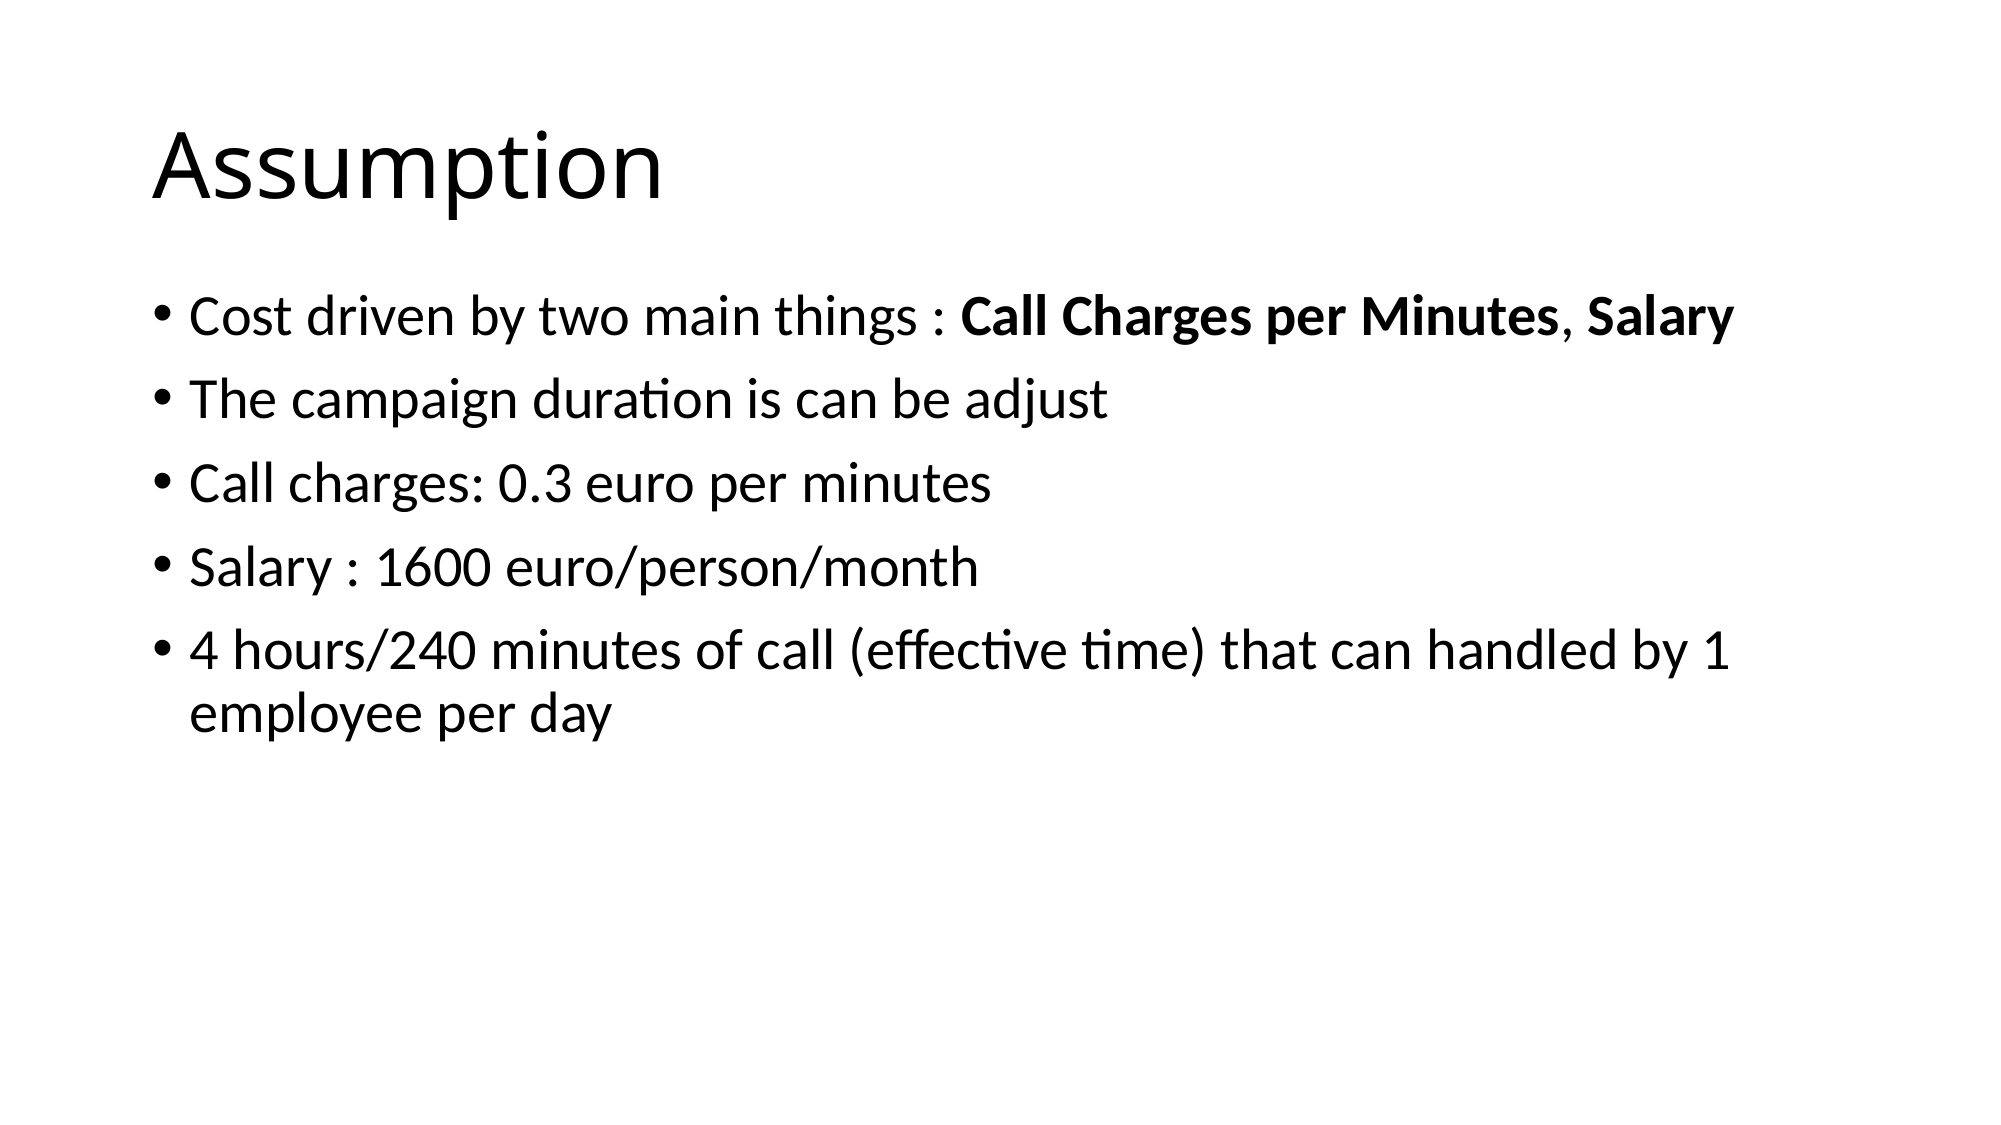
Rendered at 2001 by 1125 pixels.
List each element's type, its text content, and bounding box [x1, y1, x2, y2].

title Assumption [137, 59, 1863, 277]
text_box Cost driven by two main things : Call Charges per Minutes, Salary The campaign duration is can be adjust Call charges: 0.3 euro per minutes Salary : 1600 euro/person/month 4 hours/240 minutes of call (effective time) that can handled by 1 employee per day [137, 277, 1863, 795]
